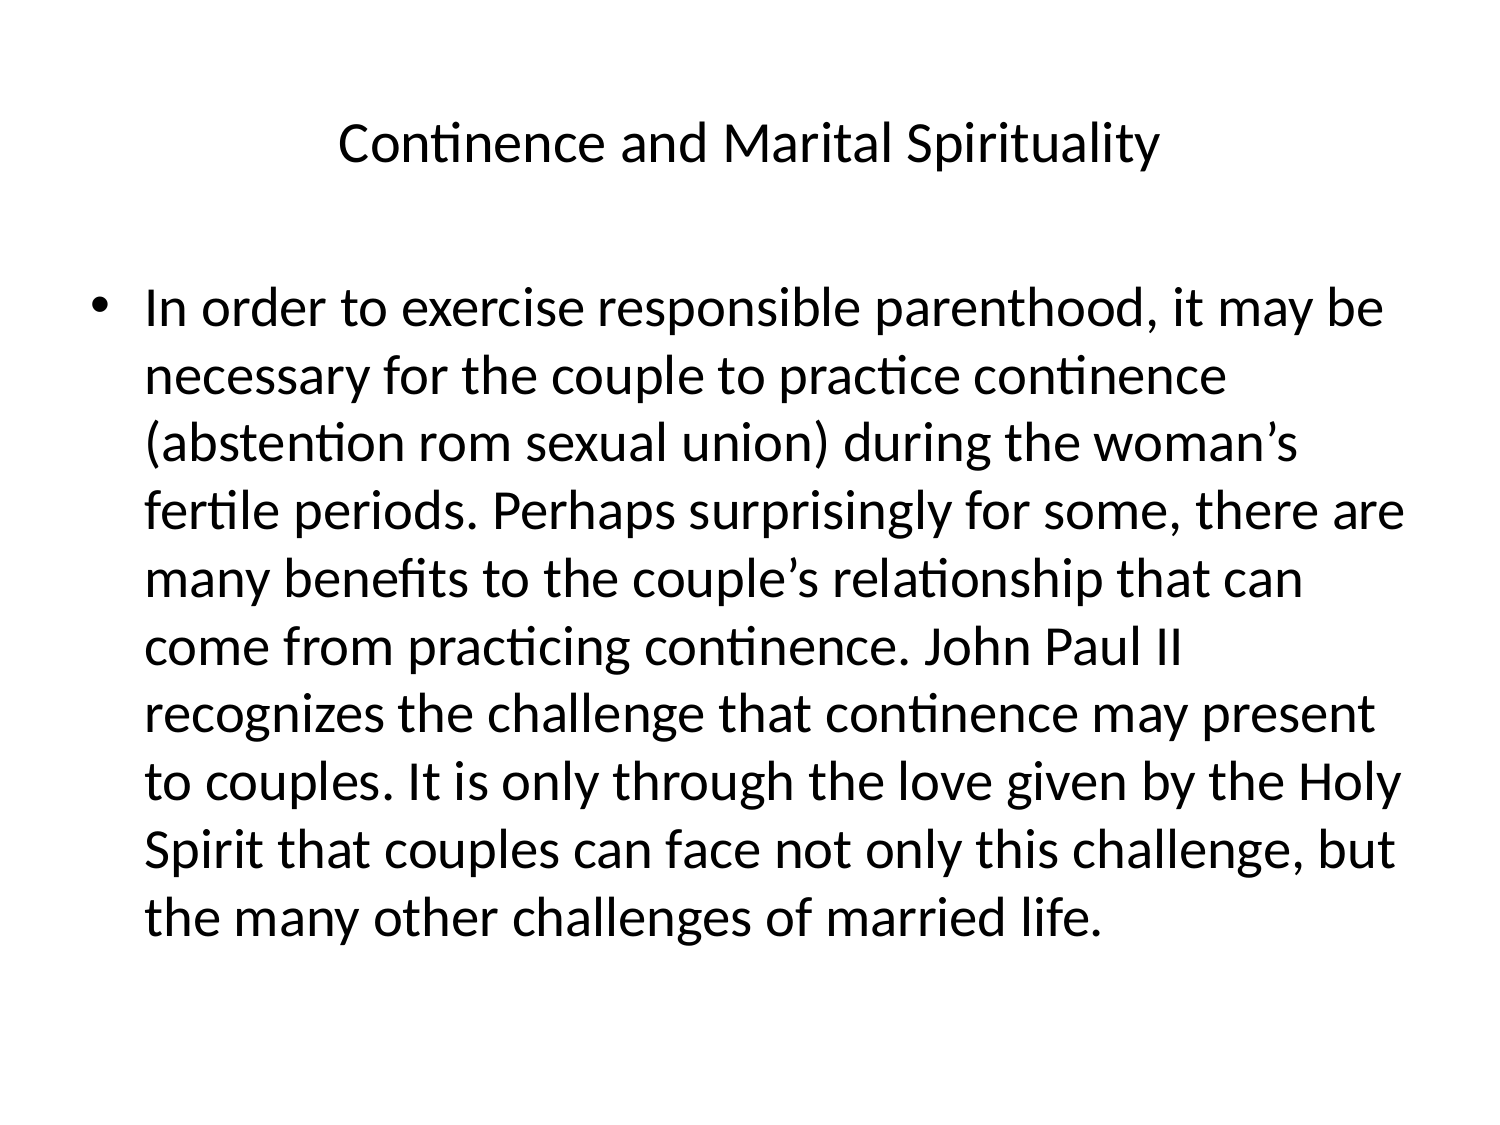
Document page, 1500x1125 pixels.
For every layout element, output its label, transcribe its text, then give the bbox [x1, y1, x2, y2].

title Continence and Marital Spirituality [75, 45, 1425, 233]
list In order to exercise responsible parenthood, it may be necessary for the couple to practice continence (abstention rom sexual union) during the woman’s fertile periods. Perhaps surprisingly for some, there are many benefits to the couple’s relationship that can come from practicing continence. John Paul II recognizes the challenge that continence may present to couples. It is only through the love given by the Holy Spirit that couples can face not only this challenge, but the many other challenges of married life. [75, 262, 1425, 1005]
